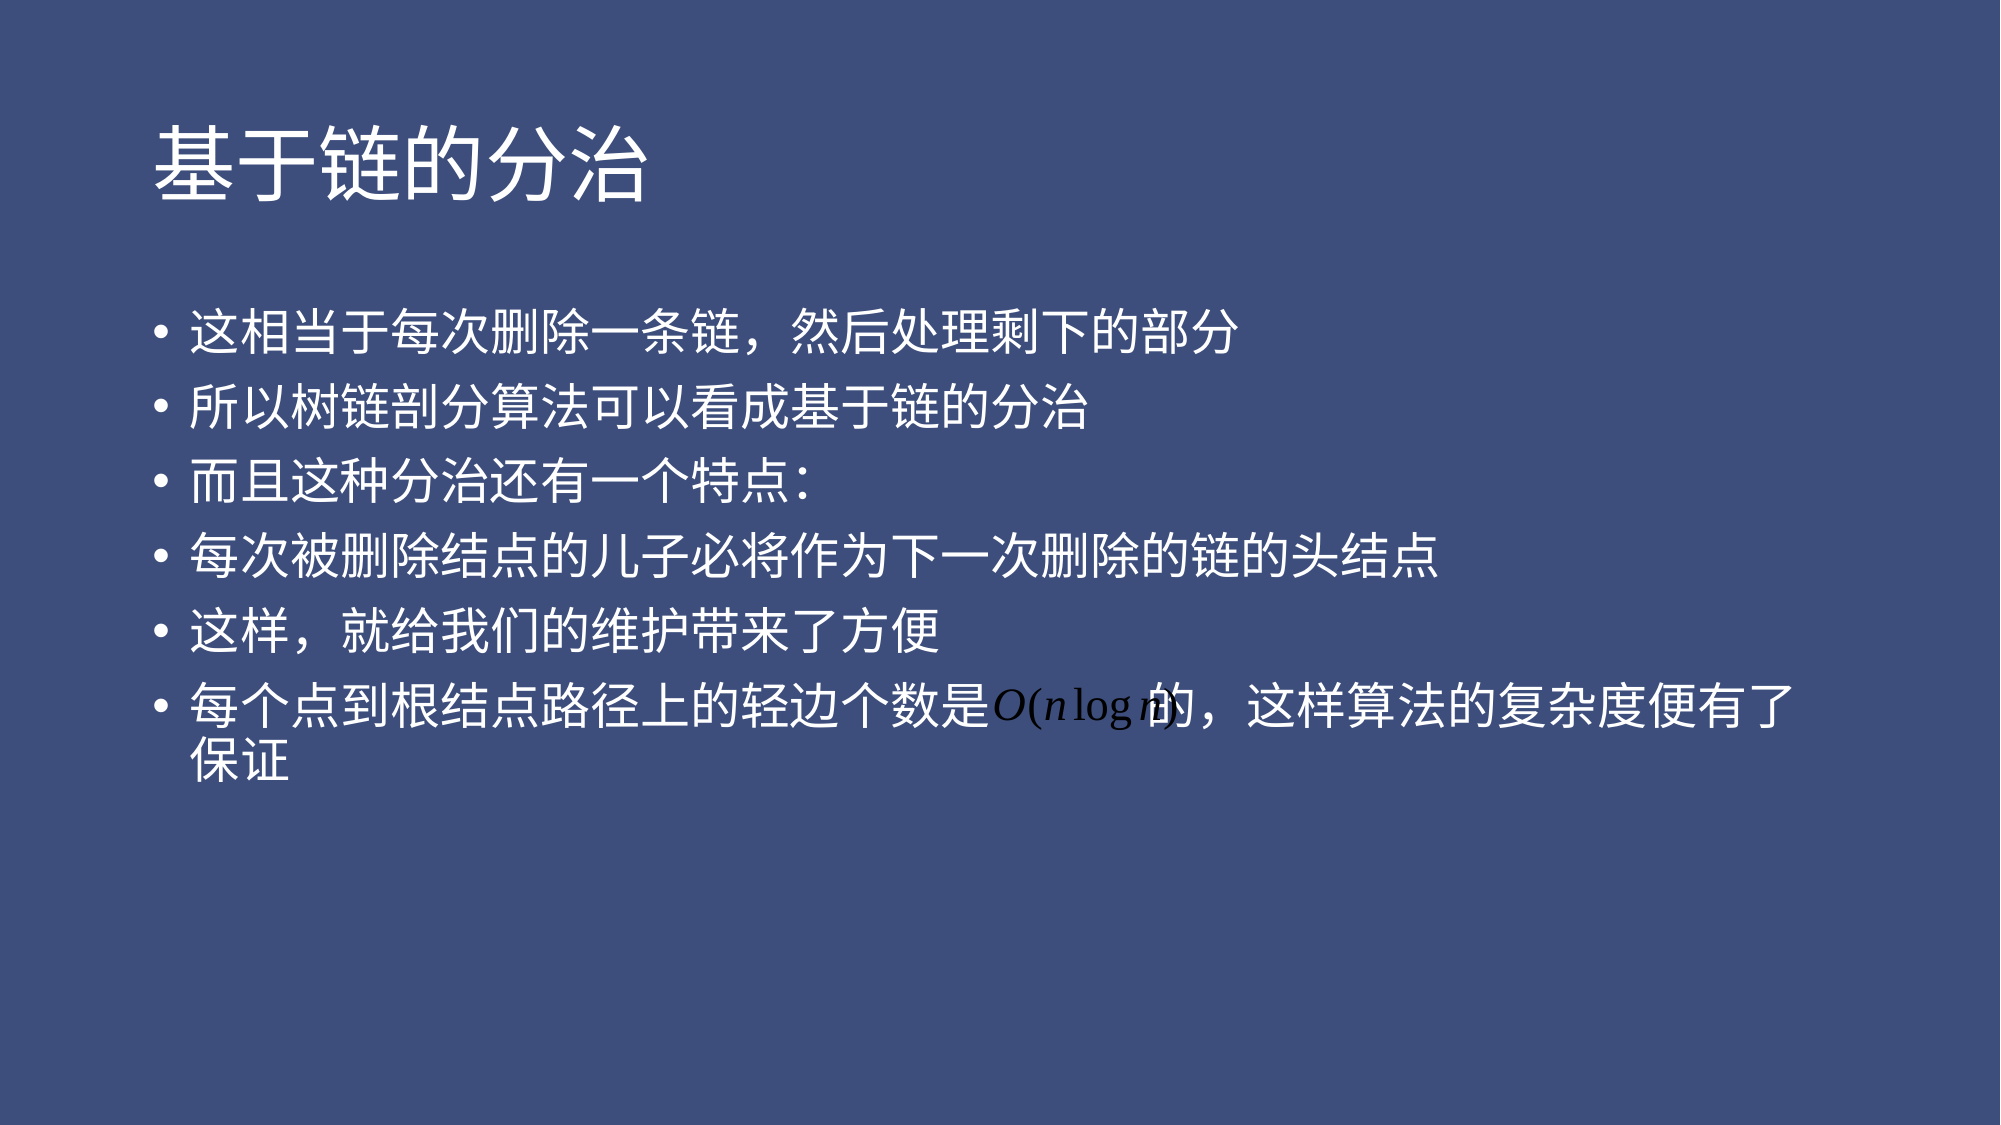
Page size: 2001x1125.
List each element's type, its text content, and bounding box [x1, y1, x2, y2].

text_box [986, 677, 1189, 740]
list 这相当于每次删除一条链，然后处理剩下的部分 所以树链剖分算法可以看成基于链的分治 而且这种分治还有一个特点： 每次被删除结点的儿子必将作为下一次删除的链的头结点 这样，就给我们的维护带来了方便 每个点到根结点路径上的轻边个数是 的，这样算法的复杂度便有了保证 [137, 299, 1863, 1014]
title 基于链的分治 [137, 59, 1863, 278]
